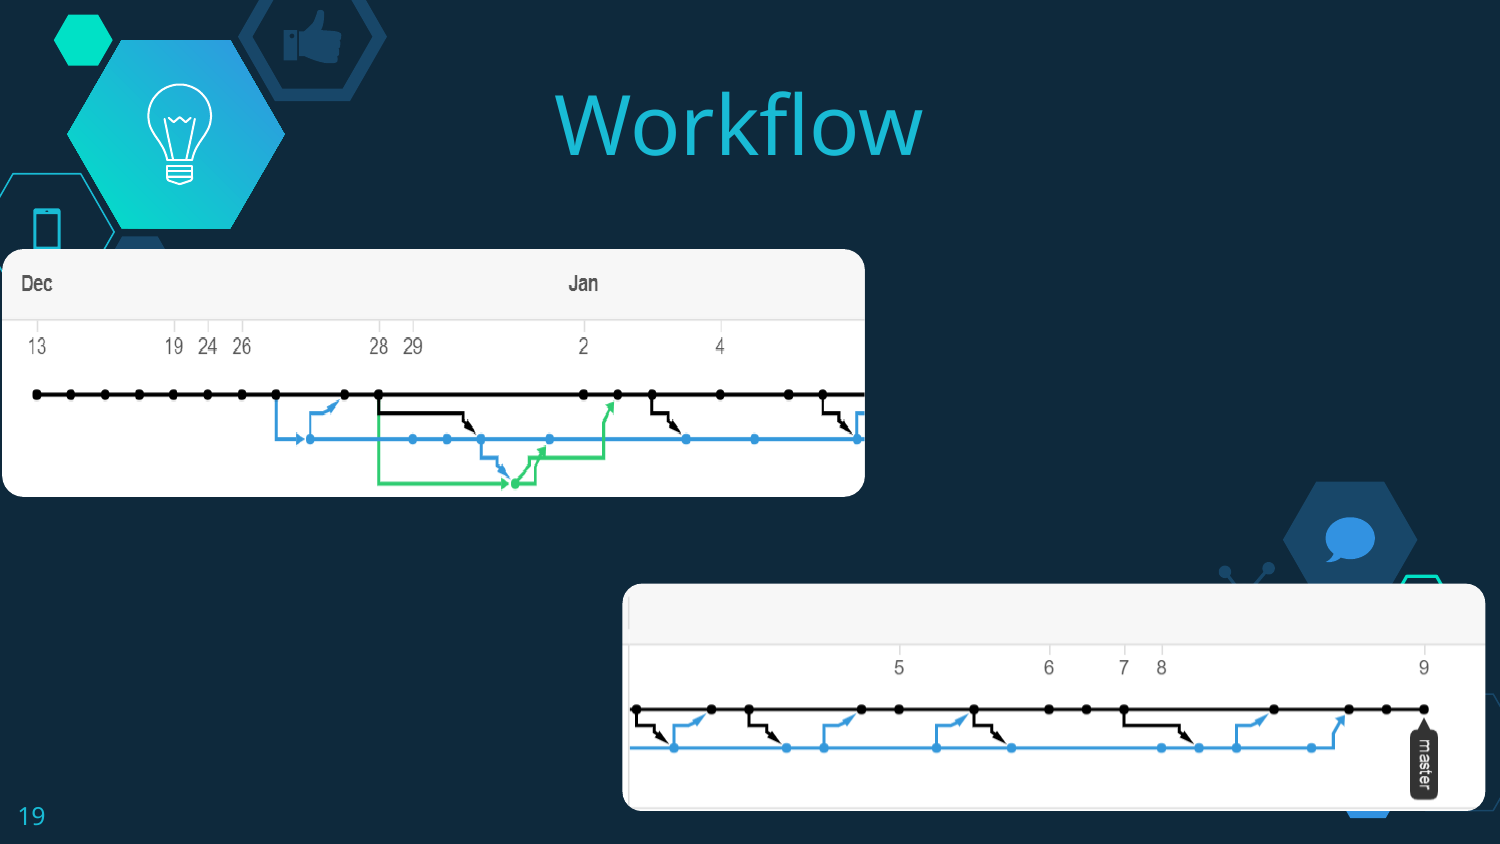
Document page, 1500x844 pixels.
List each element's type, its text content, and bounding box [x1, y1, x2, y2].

picture [622, 583, 1486, 812]
picture [1, 248, 866, 498]
slide_number 19 [2, 785, 93, 844]
title Workflow [92, 56, 1387, 163]
